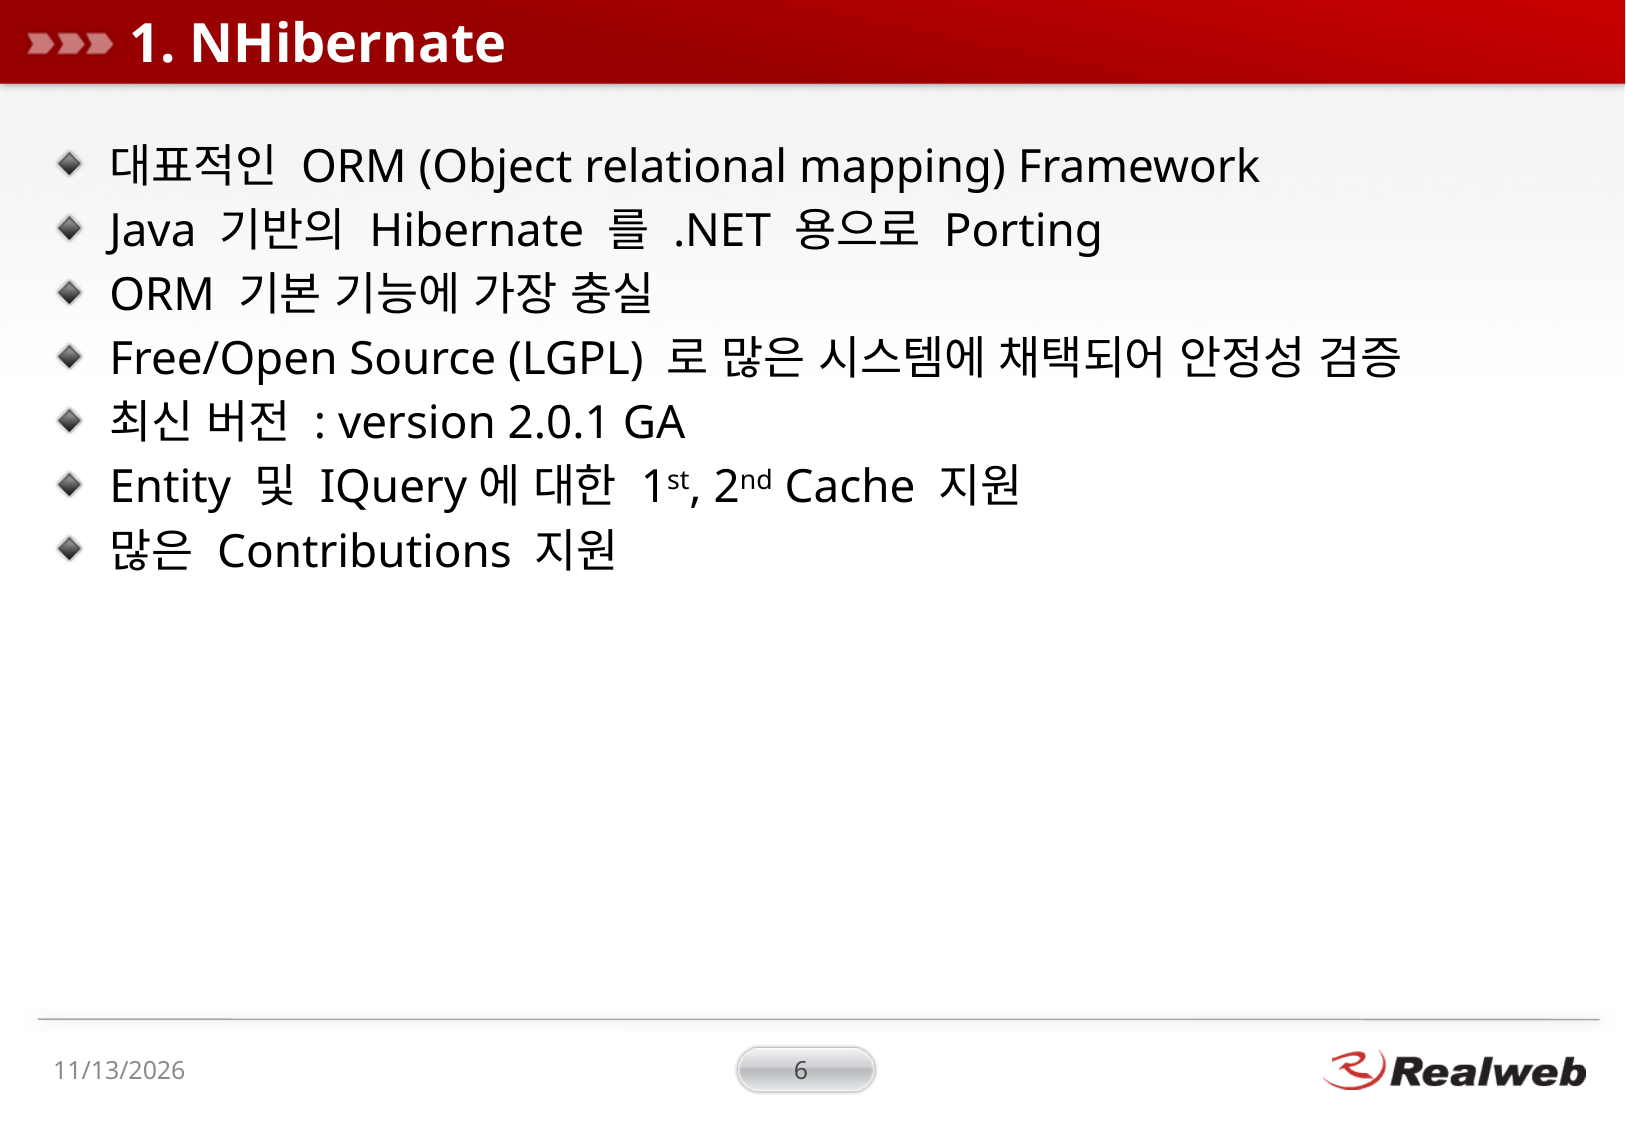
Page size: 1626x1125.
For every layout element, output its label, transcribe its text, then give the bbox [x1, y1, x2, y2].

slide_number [38, 1041, 229, 1102]
title 1. NHibernate [114, 0, 1486, 83]
list 대표적인 ORM (Object relational mapping) Framework Java 기반의 Hibernate 를 .NET 용으로 Porting ORM 기본 기능에 가장 충실 Free/Open Source (LGPL) 로 많은 시스템에 채택되어 안정성 검증 최신 버전 : version 2.0.1 GA Entity 및 IQuery에 대한 1st, 2nd Cache 지원 많은 Contributions 지원 [37, 128, 1588, 1006]
slide_number 6 [611, 1041, 991, 1102]
picture [0, 0, 1626, 1125]
